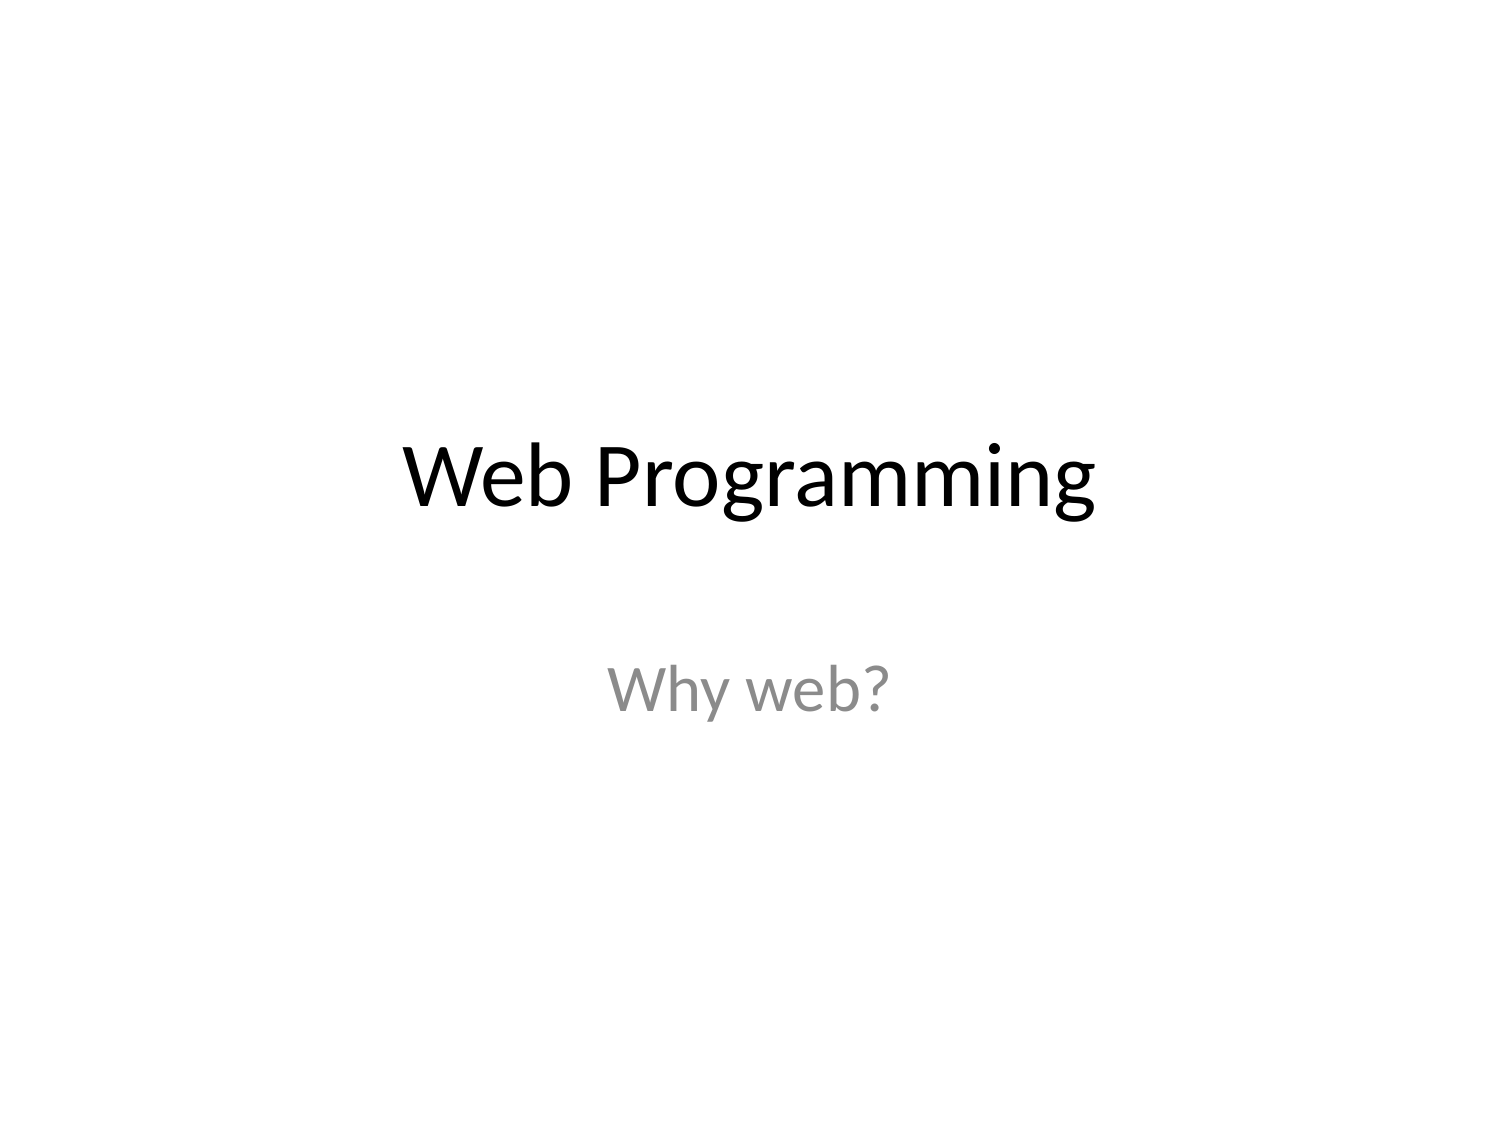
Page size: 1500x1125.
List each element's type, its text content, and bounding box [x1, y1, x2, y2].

subtitle Why web? [225, 637, 1275, 925]
title Web Programming [112, 349, 1388, 591]
